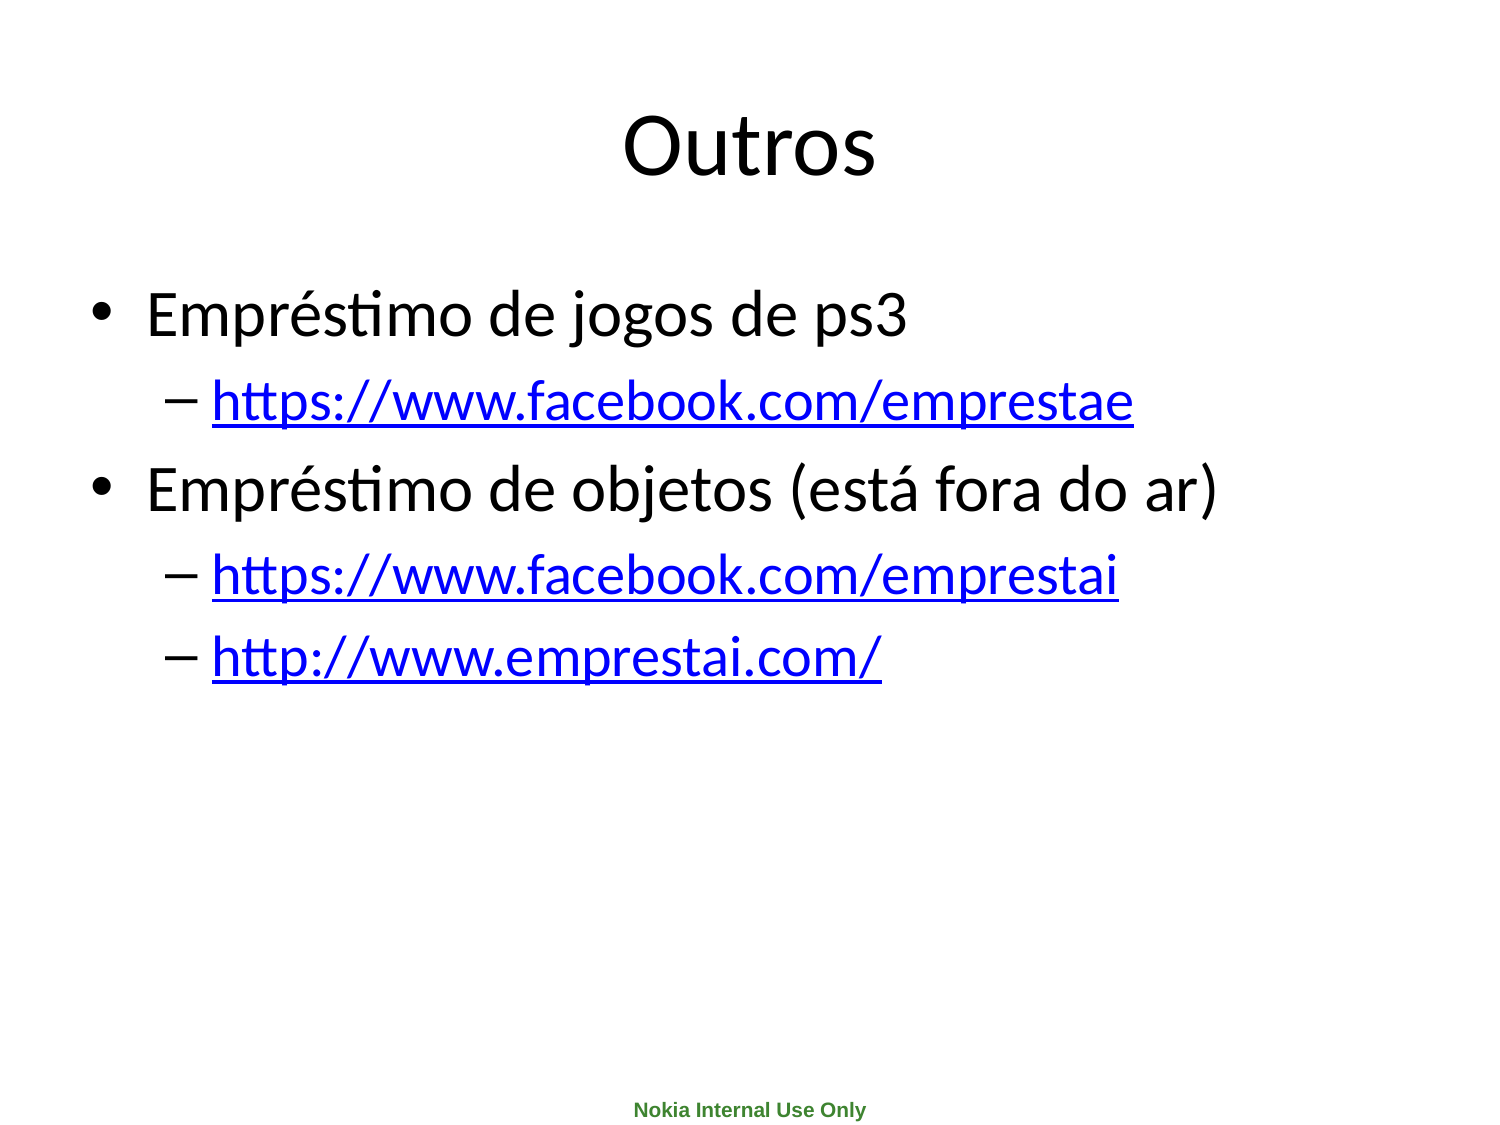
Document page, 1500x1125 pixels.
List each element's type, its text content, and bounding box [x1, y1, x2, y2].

list Empréstimo de jogos de ps3 https://www.facebook.com/emprestae Empréstimo de objetos (está fora do ar) https://www.facebook.com/emprestai http://www.emprestai.com/ [75, 262, 1425, 1005]
title Outros [75, 45, 1425, 233]
